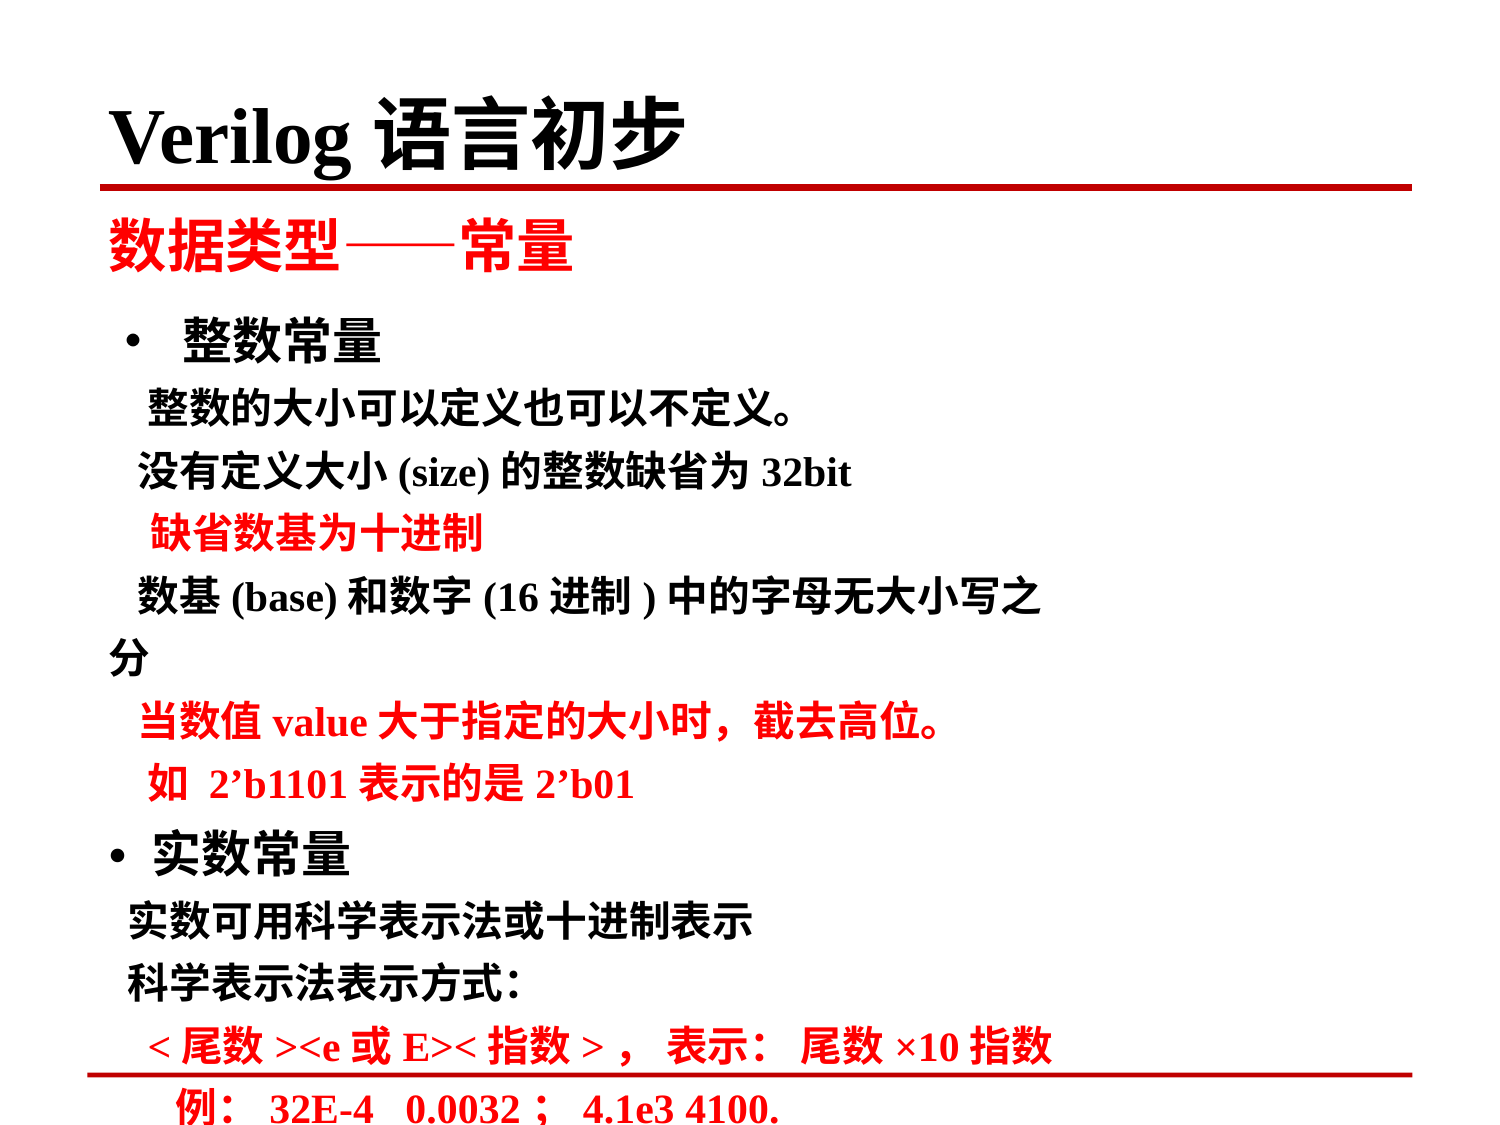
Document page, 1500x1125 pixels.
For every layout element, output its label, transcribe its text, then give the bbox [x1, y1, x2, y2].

text_box • 整数常量 整数的大小可以定义也可以不定义。 没有定义大小(size)的整数缺省为32bit 缺省数基为十进制 数基(base)和数字(16进制)中的字母无大小写之分 当数值value大于指定的大小时，截去高位。 如 2’b1101表示的是2’b01 • 实数常量 实数可用科学表示法或十进制表示 科学表示法表示方式： <尾数><e或E><指数>， 表示： 尾数×10指数 例：32E-4 0.0032；4.1e3 4100. [94, 287, 1097, 1125]
text_box 数据类型——常量 [94, 201, 1438, 287]
text_box Verilog语言初步 [94, 49, 1407, 187]
